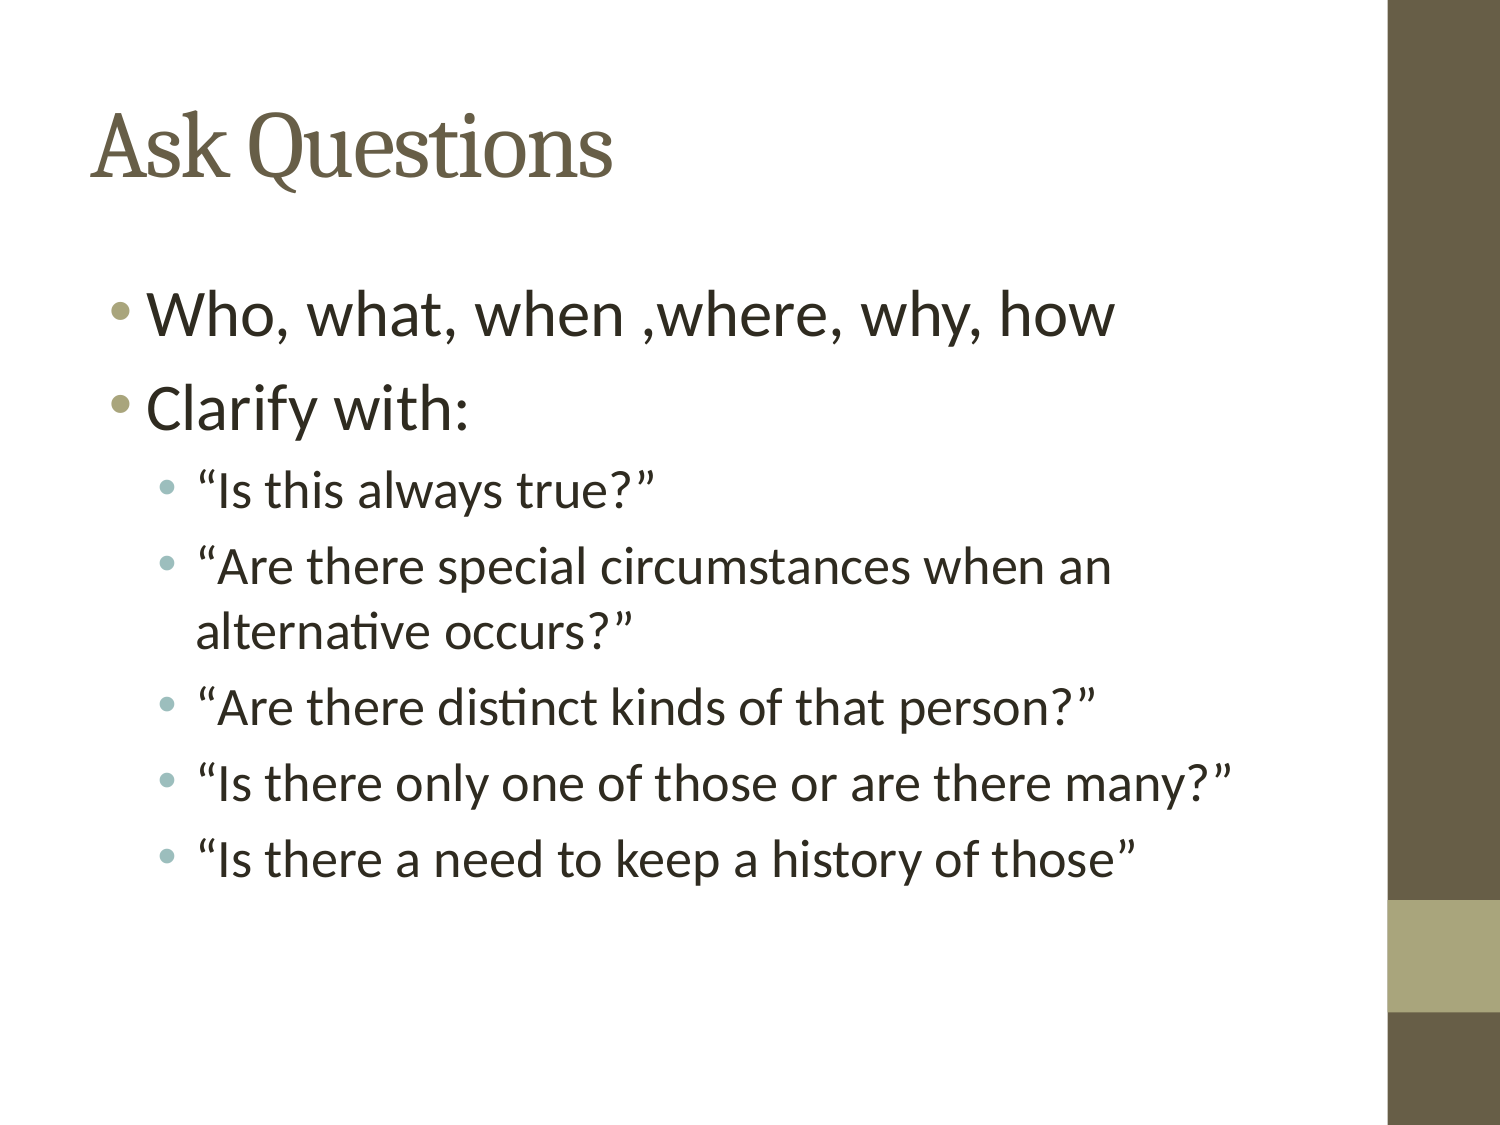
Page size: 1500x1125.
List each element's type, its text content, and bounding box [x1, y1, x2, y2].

list Who, what, when ,where, why, how Clarify with: “Is this always true?” “Are there special circumstances when an alternative occurs?” “Are there distinct kinds of that person?” “Is there only one of those or are there many?” “Is there a need to keep a history of those” [75, 262, 1325, 1050]
title Ask Questions [75, 45, 1325, 233]
